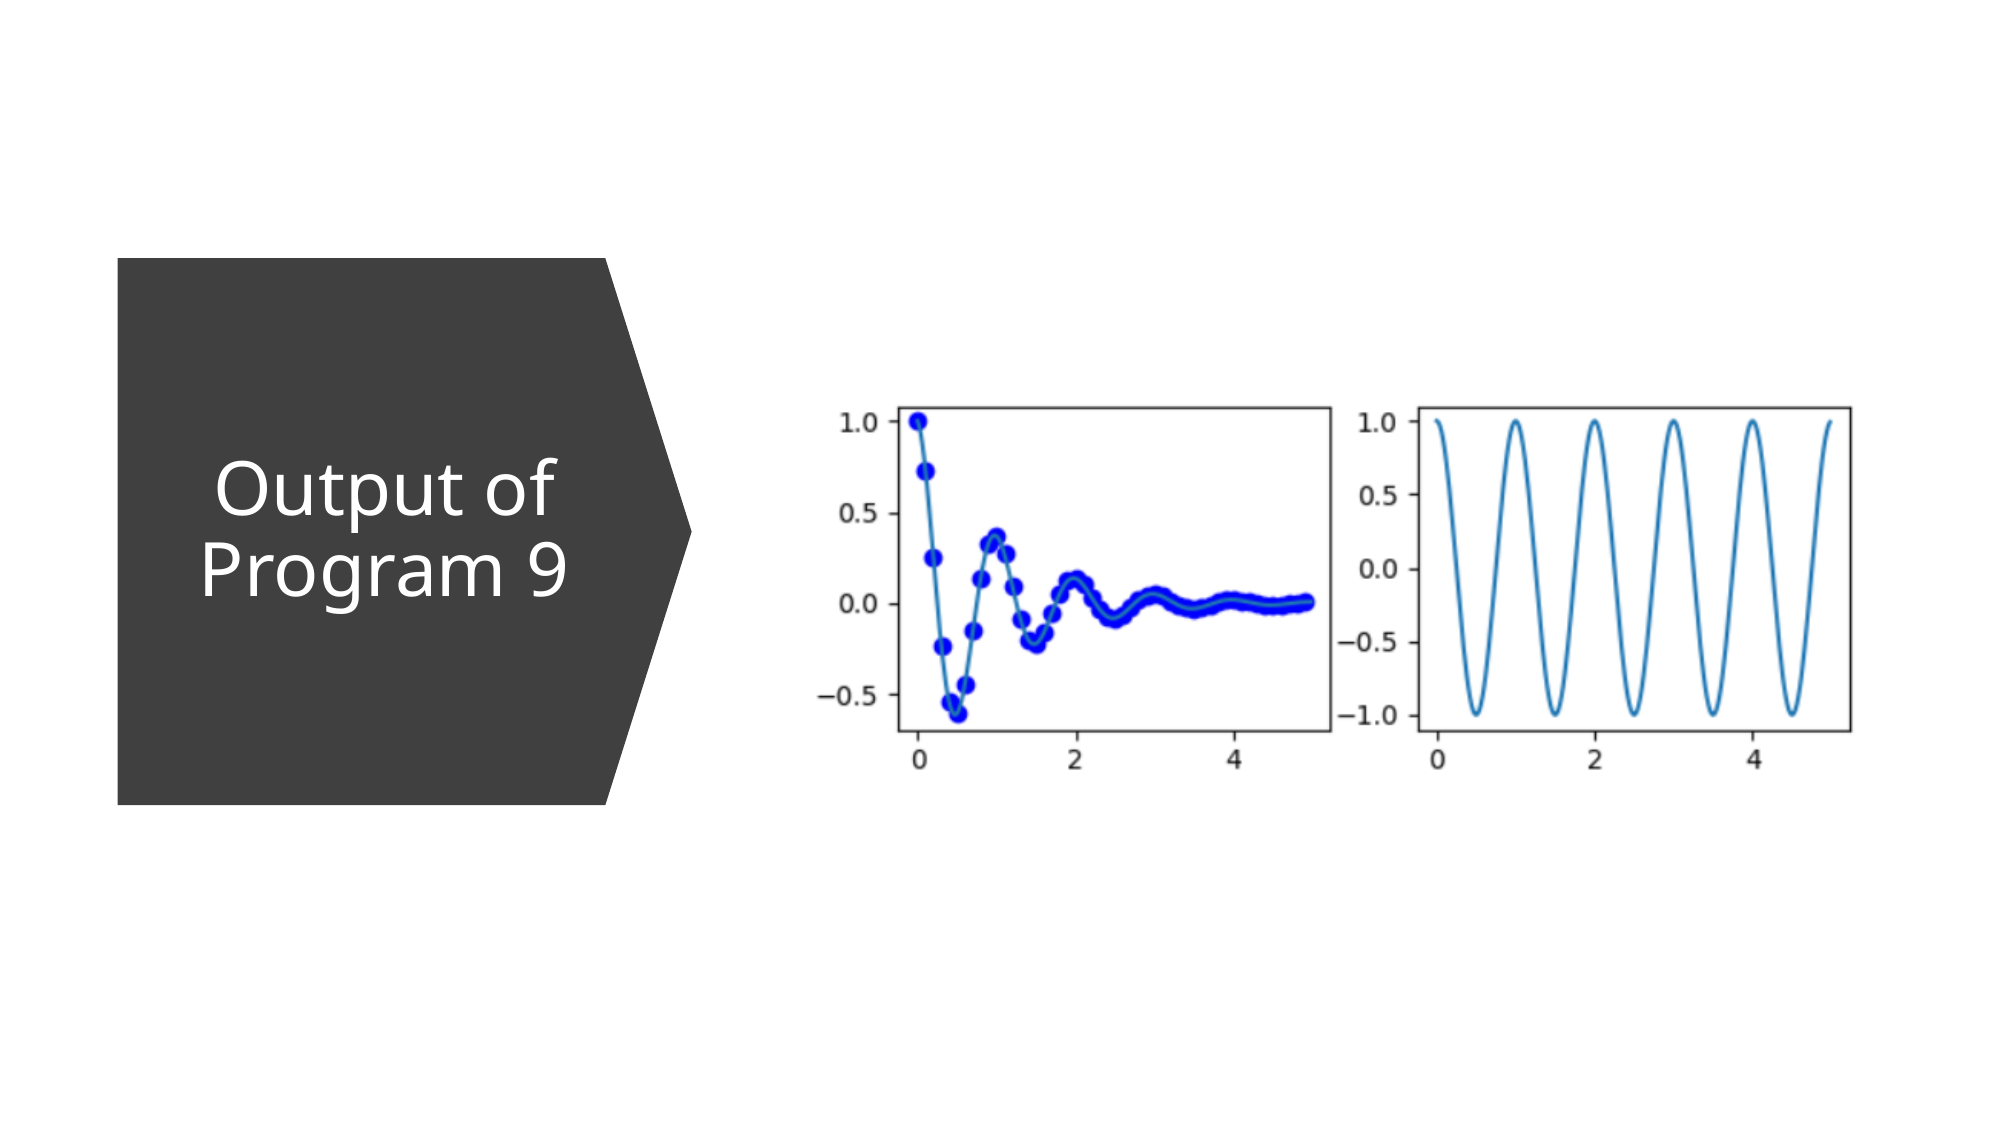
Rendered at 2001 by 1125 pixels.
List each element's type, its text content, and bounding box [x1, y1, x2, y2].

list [783, 331, 1896, 794]
text_box [116, 257, 693, 807]
title Output of Program 9 [168, 322, 601, 741]
